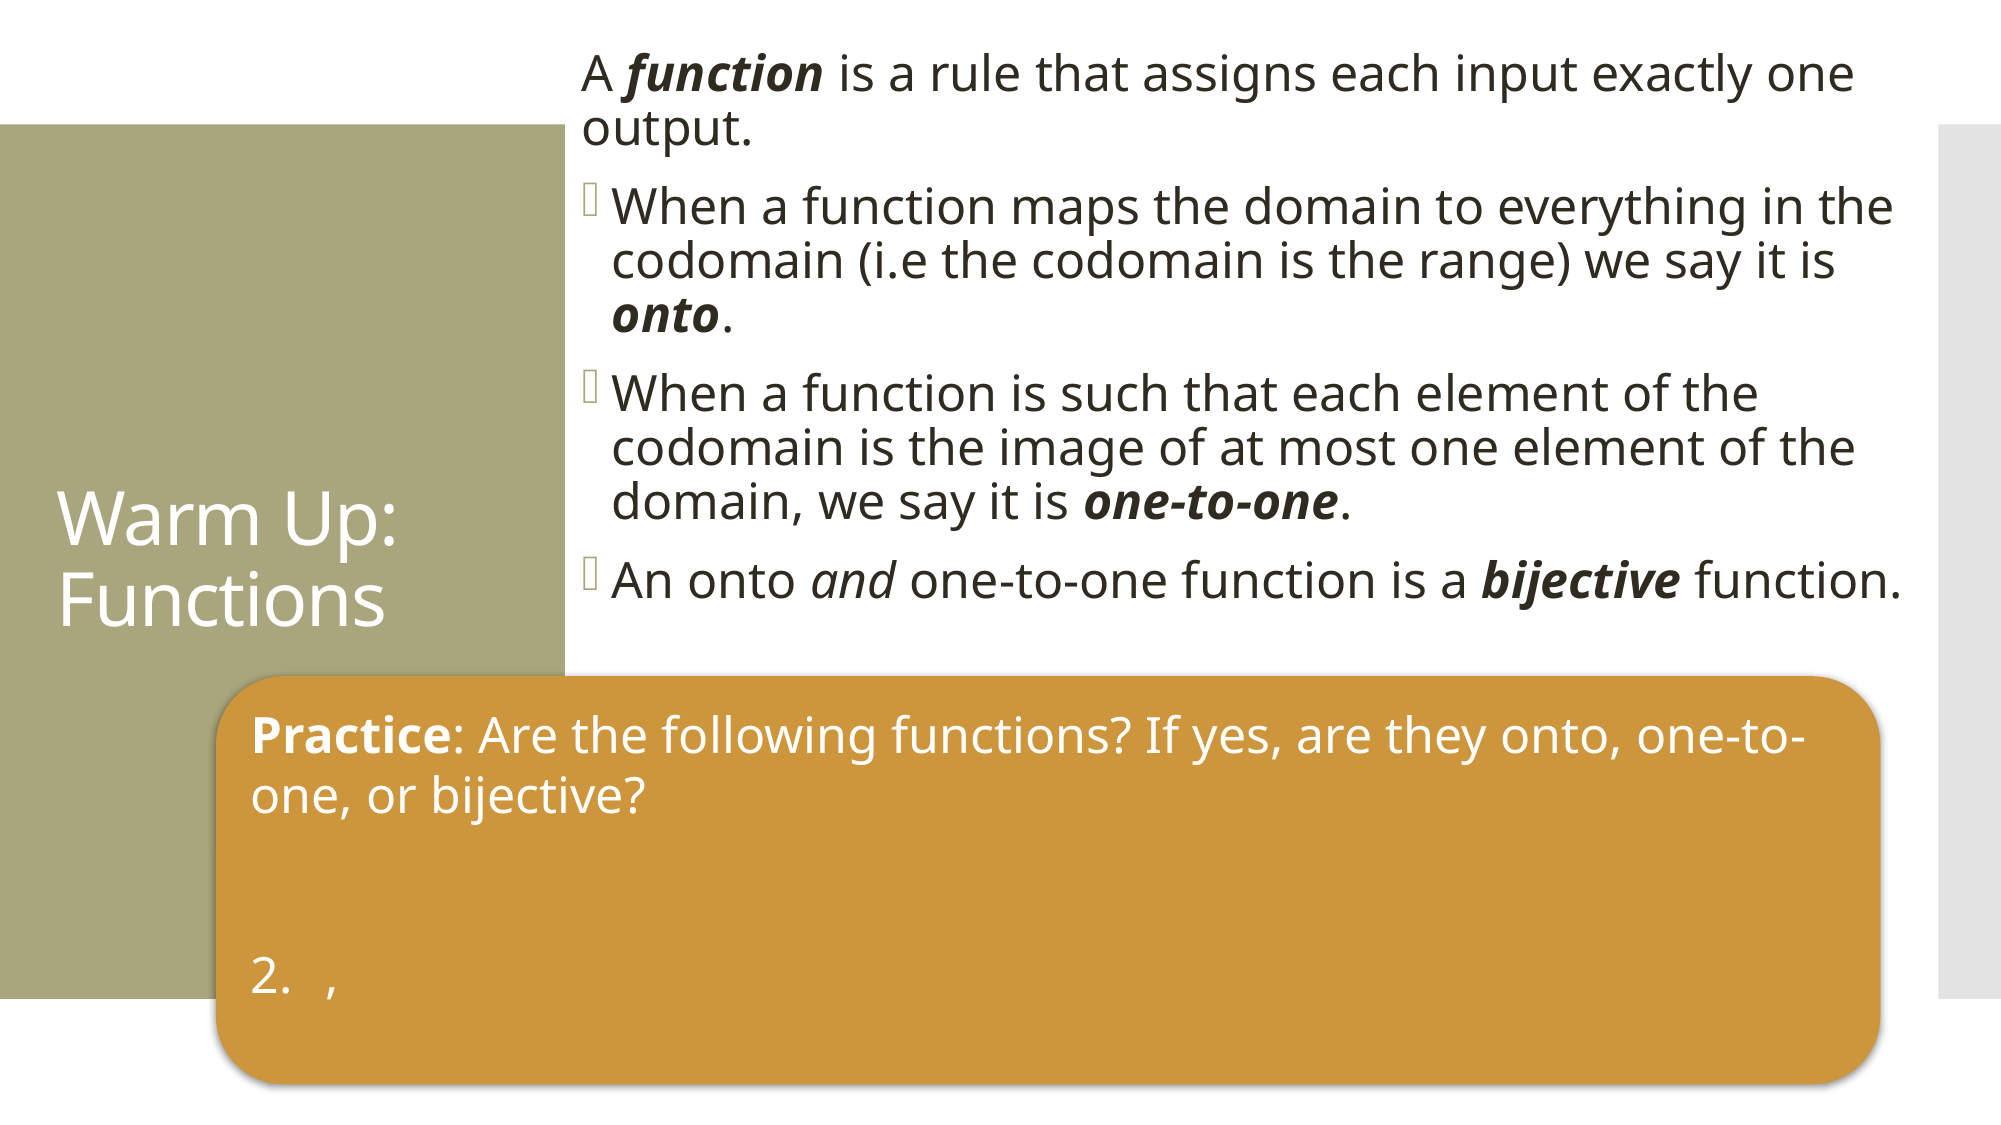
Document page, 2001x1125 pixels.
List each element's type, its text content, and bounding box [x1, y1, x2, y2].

list A function is a rule that assigns each input exactly one output. When a function maps the domain to everything in the codomain (i.e the codomain is the range) we say it is onto. When a function is such that each element of the codomain is the image of at most one element of the domain, we say it is one-to-one. An onto and one-to-one function is a bijective function. [566, 40, 1959, 1125]
title Warm Up: Functions [41, 184, 525, 940]
